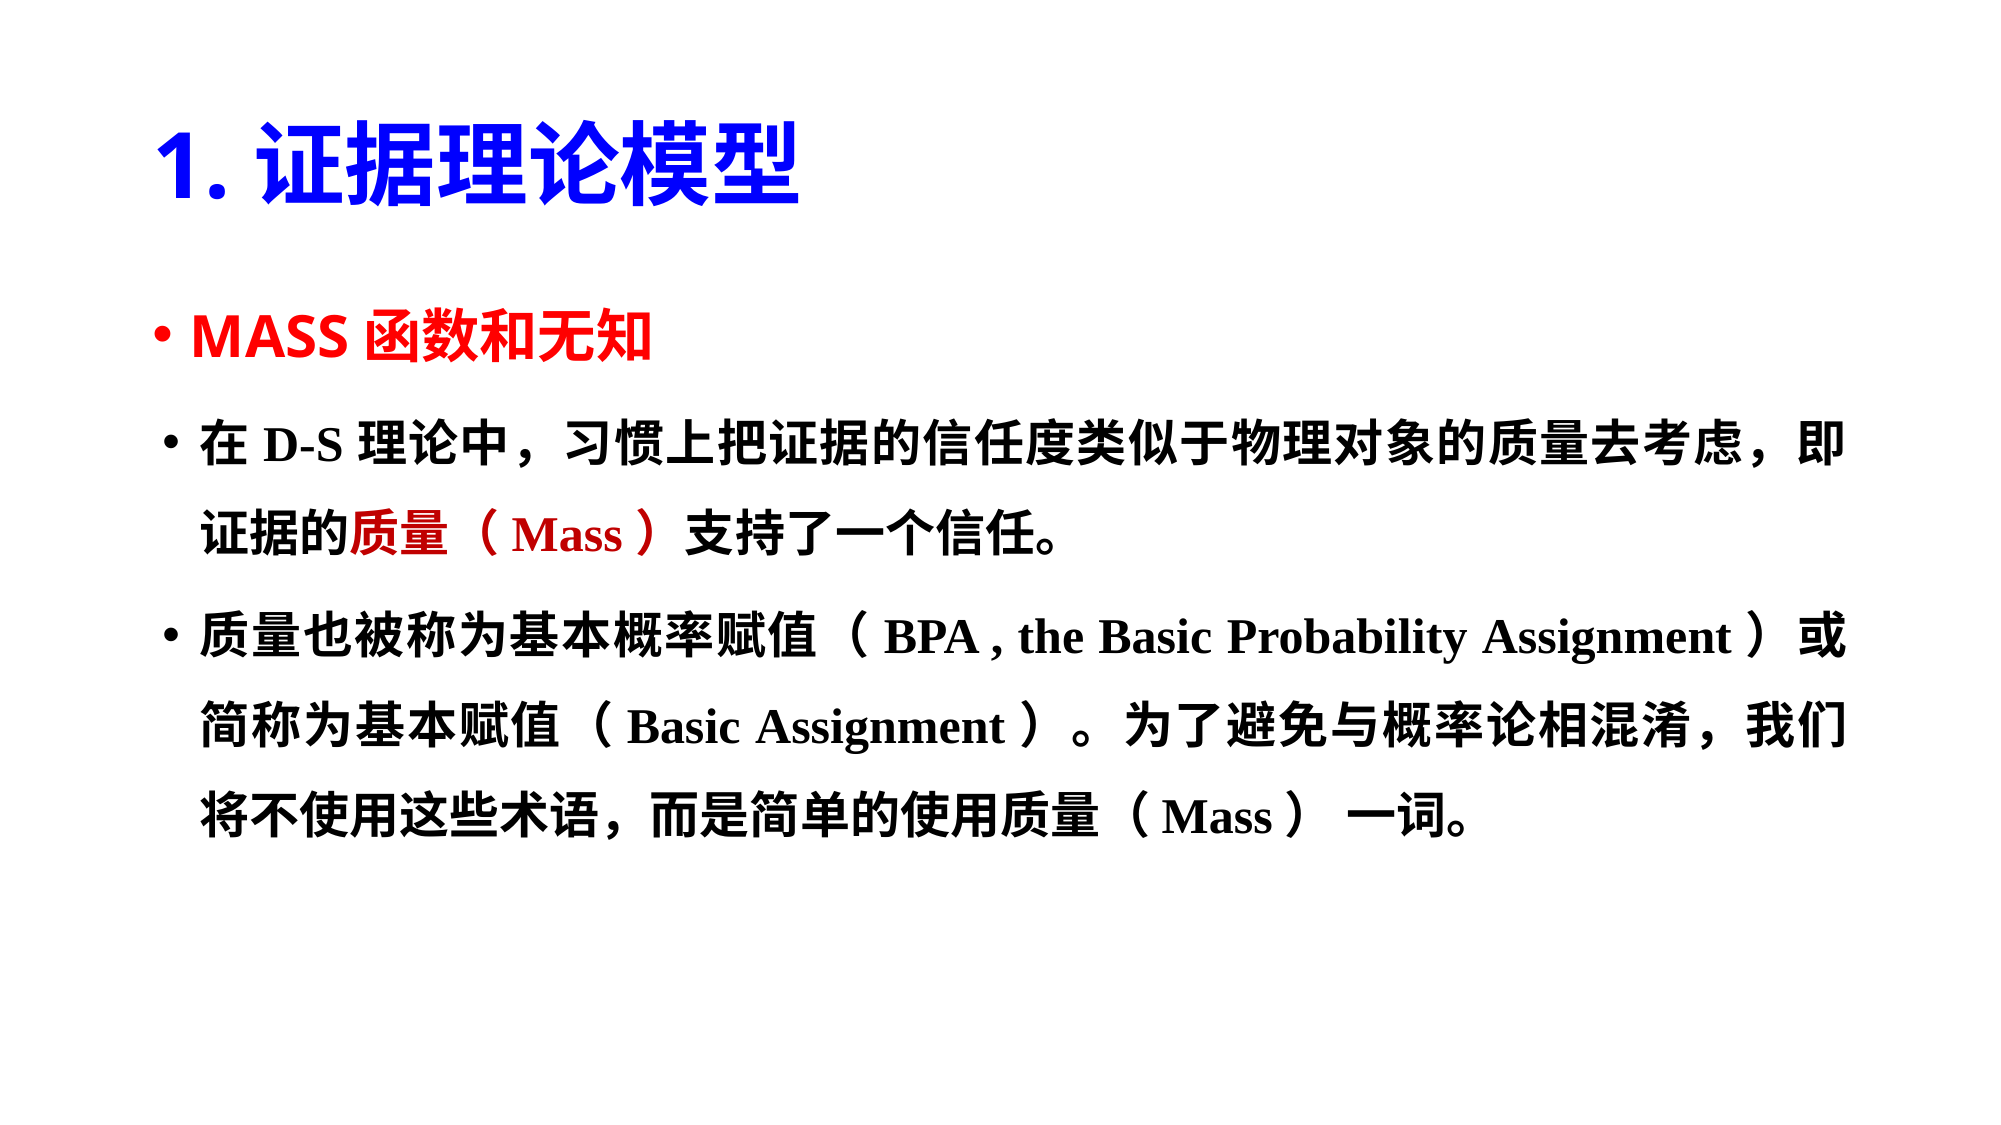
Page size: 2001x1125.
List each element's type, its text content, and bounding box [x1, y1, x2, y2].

list MASS函数和无知 在D-S理论中，习惯上把证据的信任度类似于物理对象的质量去考虑，即证据的质量（Mass）支持了一个信任。 质量也被称为基本概率赋值（BPA , the Basic probability assignment）或简称为基本赋值（Basic assignment）。为了避免与概率论相混淆，我们将不使用这些术语，而是简单的使用质量（Mass） 一词。 [137, 256, 1863, 1125]
title 1.证据理论模型 [137, 59, 1863, 256]
